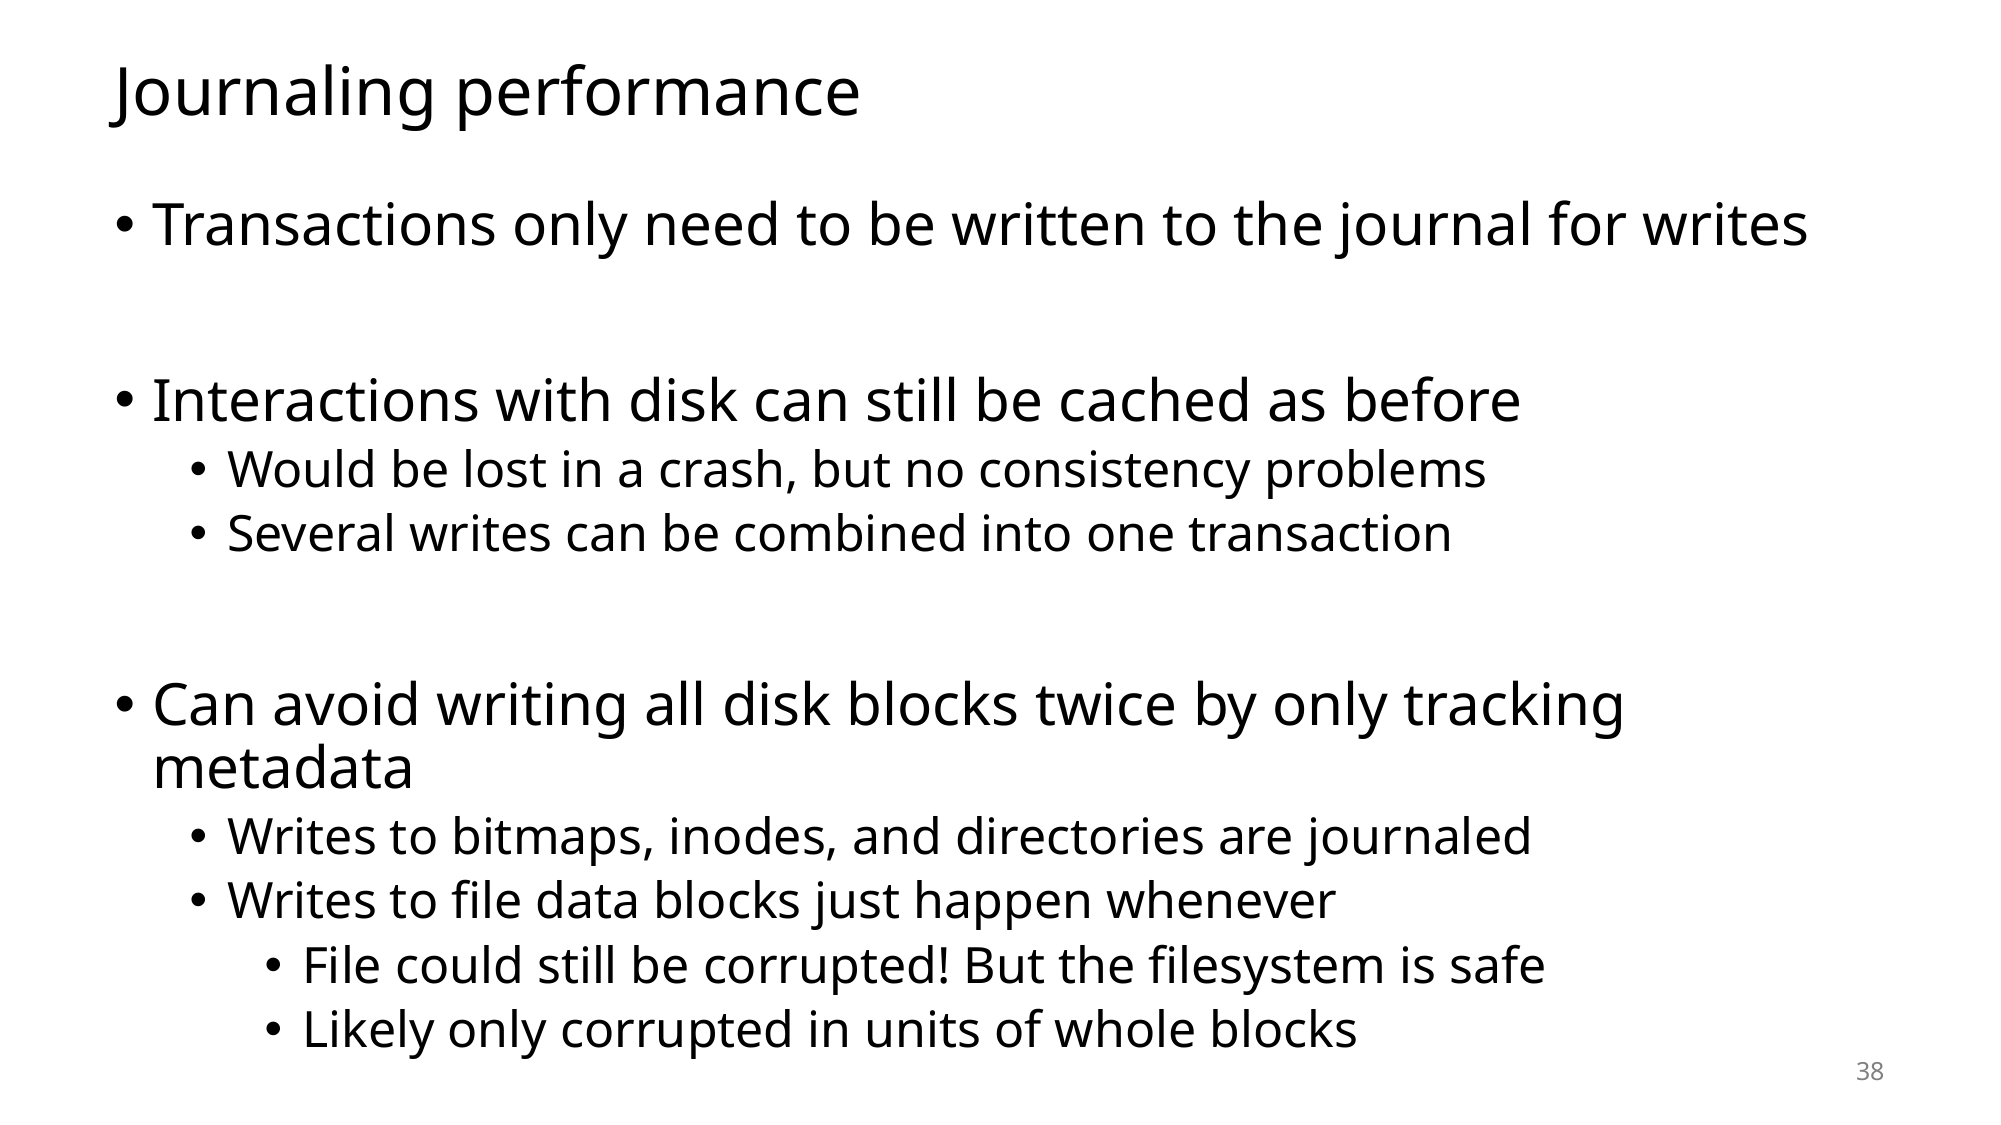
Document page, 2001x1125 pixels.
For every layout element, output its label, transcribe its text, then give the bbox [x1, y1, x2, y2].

title Journaling performance [99, 37, 1900, 150]
slide_number 38 [1749, 1042, 1900, 1103]
list Transactions only need to be written to the journal for writes Interactions with disk can still be cached as before Would be lost in a crash, but no consistency problems Several writes can be combined into one transaction Can avoid writing all disk blocks twice by only tracking metadata Writes to bitmaps, inodes, and directories are journaled Writes to file data blocks just happen whenever File could still be corrupted! But the filesystem is safe Likely only corrupted in units of whole blocks [99, 187, 1900, 1013]
